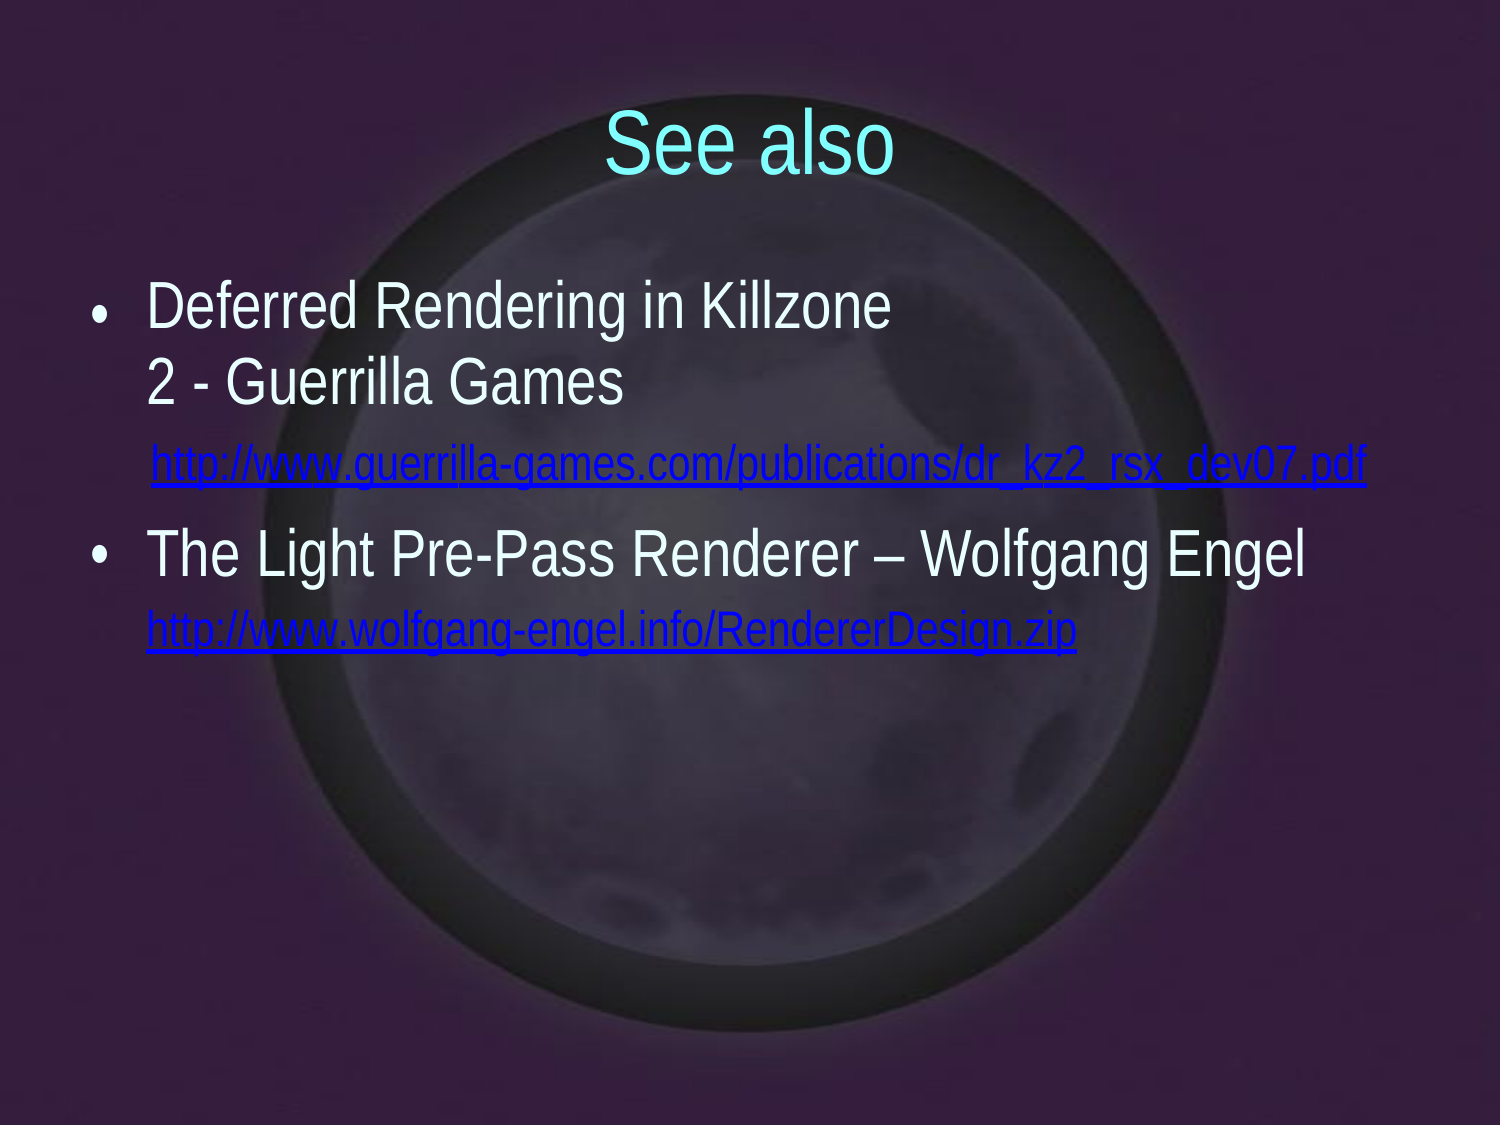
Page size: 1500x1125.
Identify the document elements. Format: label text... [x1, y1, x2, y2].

text_box See also Deferred Rendering in Killzone 2 - Guerrilla Games http://www.guerrilla-games.com/publications/dr_kz2_rsx_dev07.pdf [144, 96, 1397, 423]
text_box The Light Pre-Pass Renderer – Wolfgang Engel http://www.wolfgang-engel.info/RendererDesign.zip [144, 518, 1317, 663]
text_box • [87, 278, 122, 350]
text_box [0, 0, 1500, 1125]
text_box • [87, 518, 122, 590]
